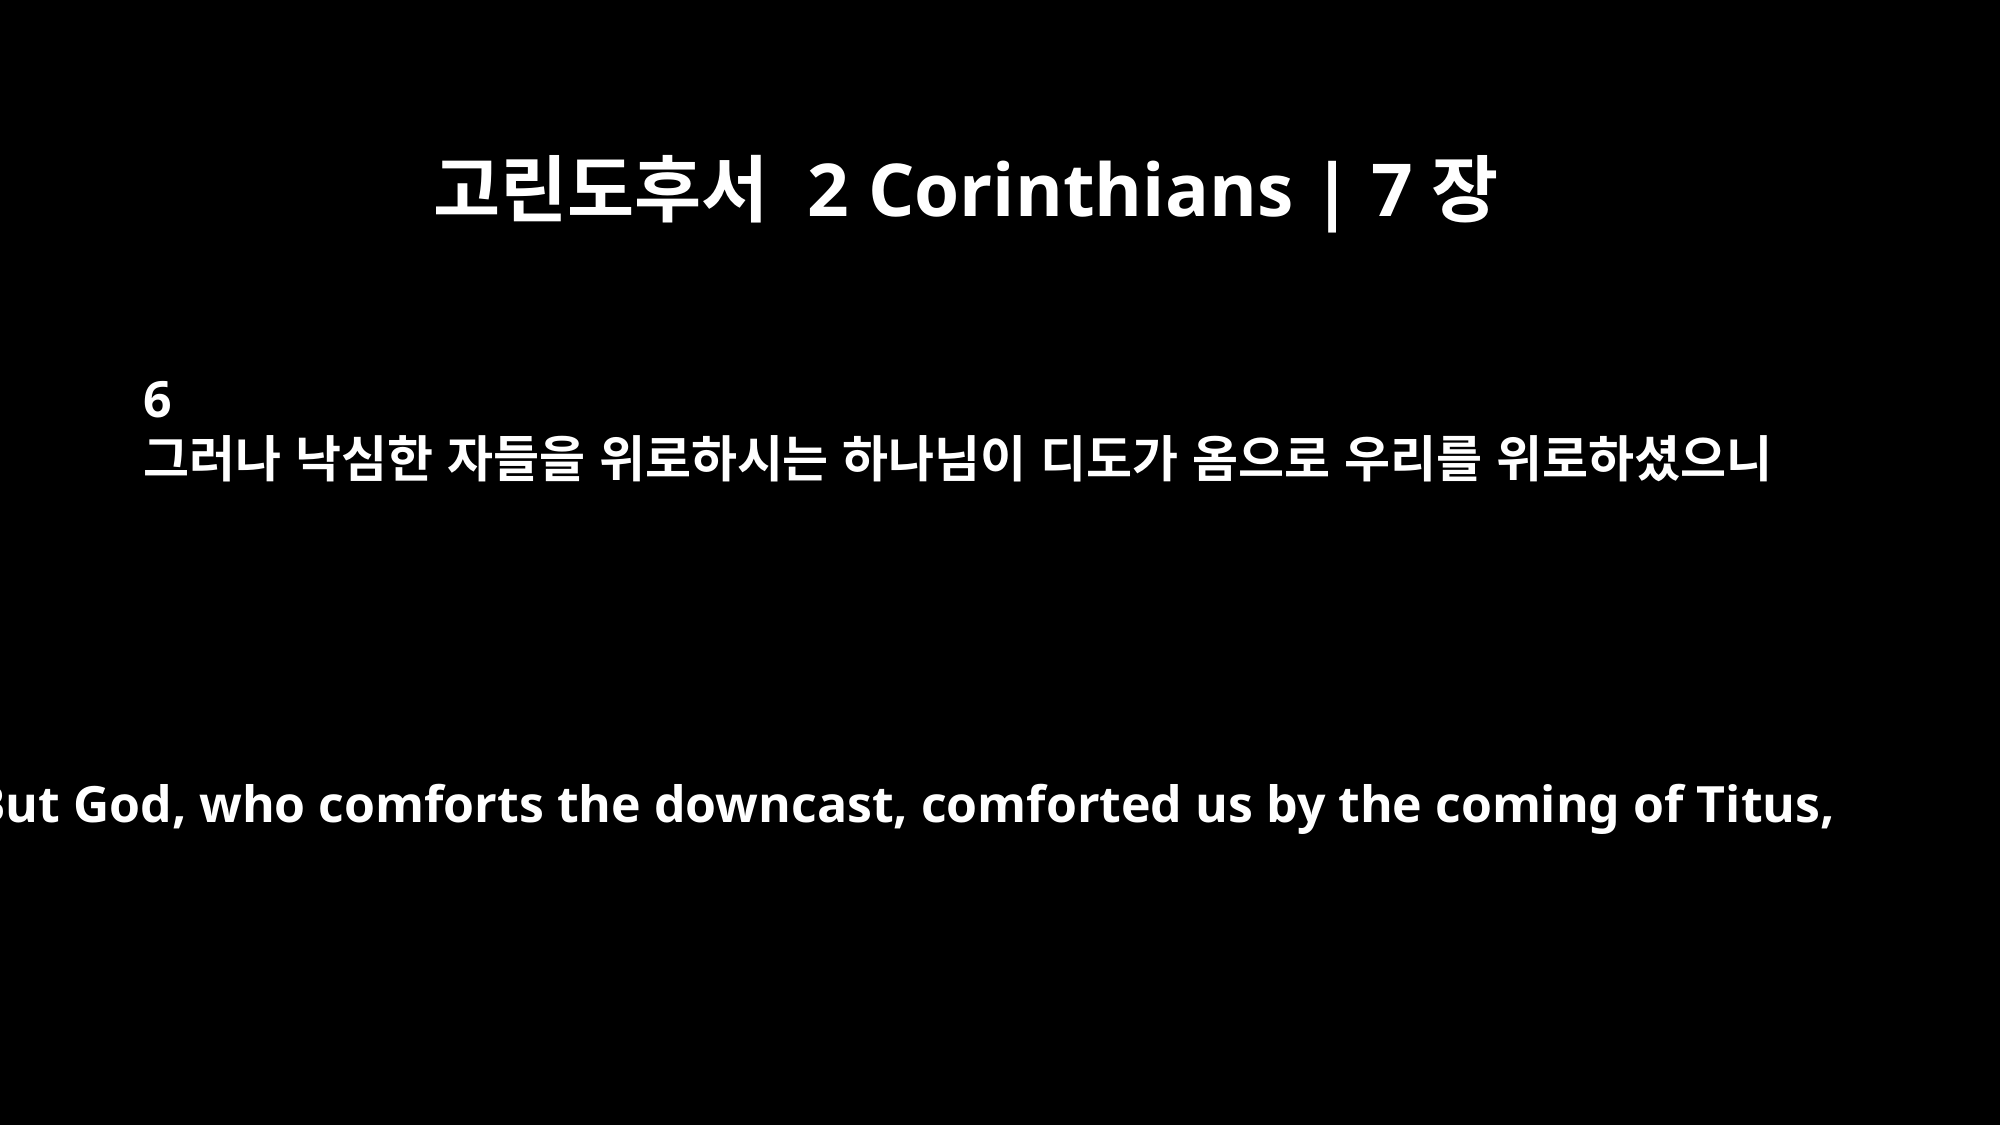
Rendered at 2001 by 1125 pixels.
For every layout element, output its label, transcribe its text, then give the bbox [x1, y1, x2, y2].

text_box But God, who comforts the downcast, comforted us by the coming of Titus, [0, 764, 1851, 840]
text_box 6 그러나 낙심한 자들을 위로하시는 하나님이 디도가 옴으로 우리를 위로하셨으니 [128, 359, 1789, 495]
text_box 고린도후서 2 Corinthians | 7장 [418, 136, 1514, 239]
